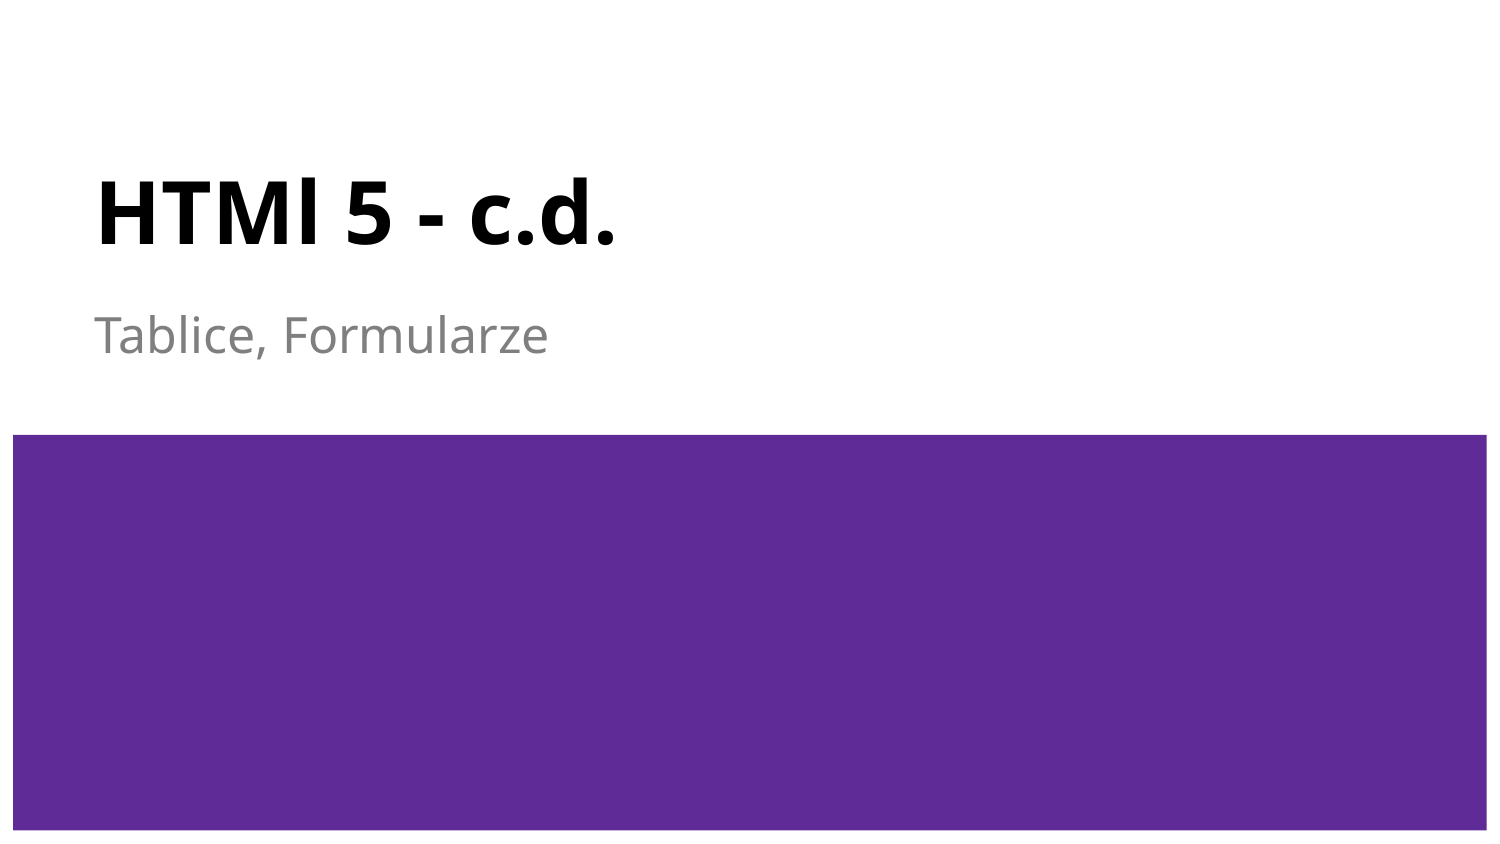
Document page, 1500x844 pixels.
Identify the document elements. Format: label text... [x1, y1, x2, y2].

title HTMl 5 - c.d. [79, 43, 1423, 285]
subtitle Tablice, Formularze [79, 285, 1423, 427]
